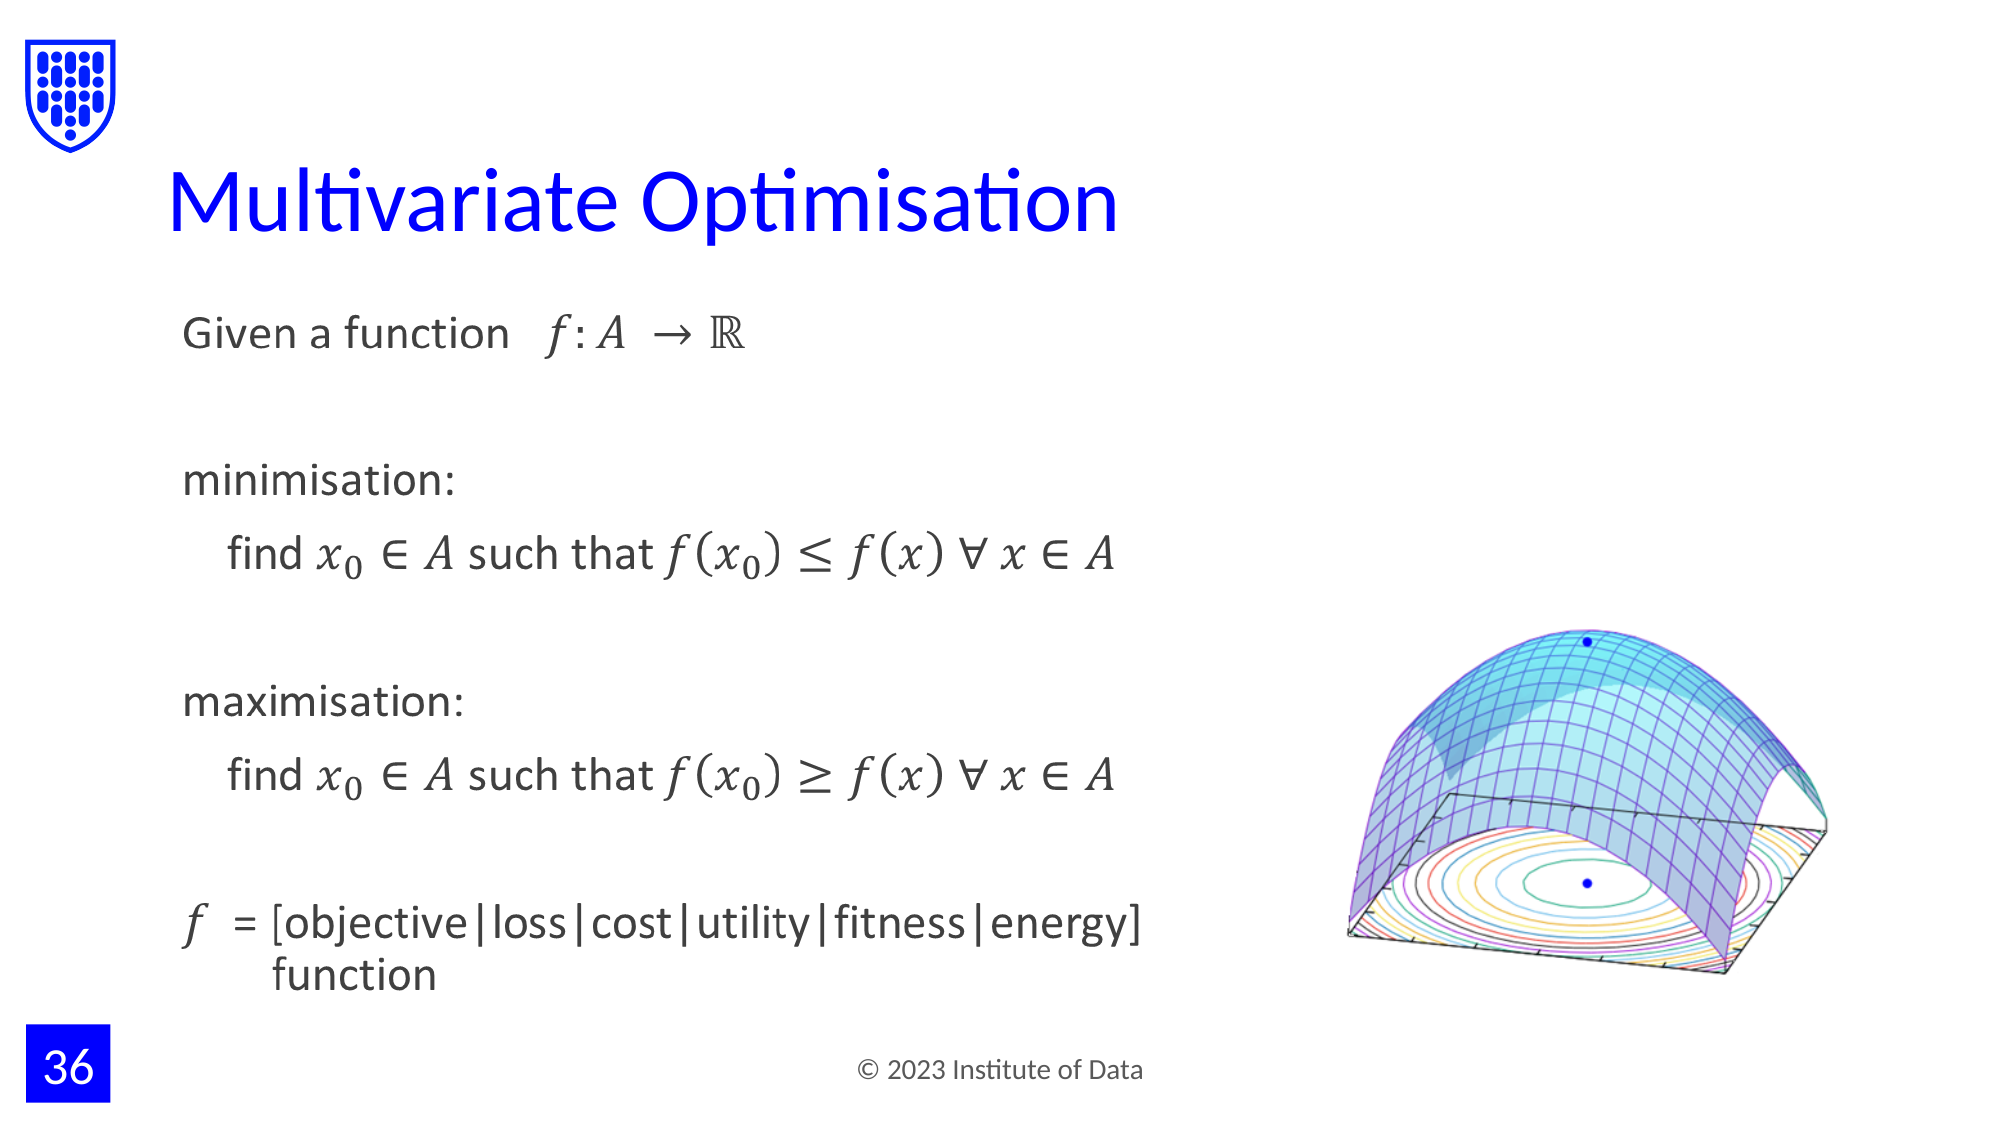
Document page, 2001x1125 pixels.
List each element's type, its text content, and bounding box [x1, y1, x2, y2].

list [151, 286, 1909, 1079]
picture [0, 25, 141, 167]
title Multivariate Optimisation [151, 45, 1909, 259]
picture [1219, 471, 1956, 1061]
